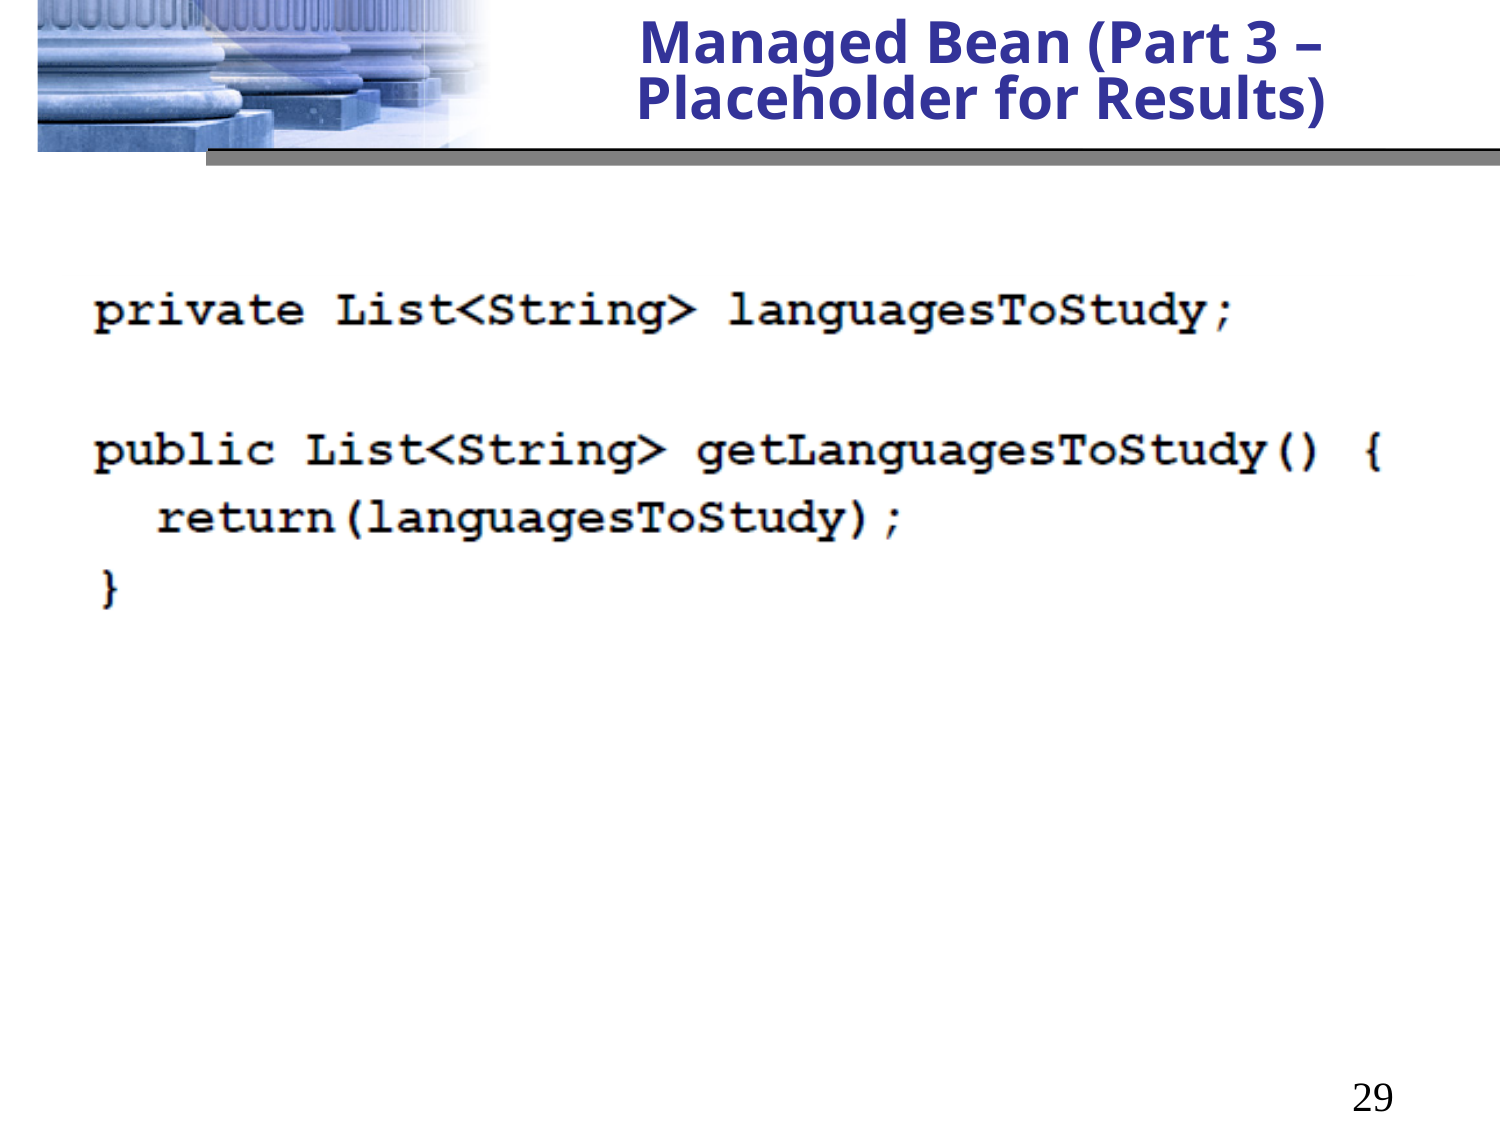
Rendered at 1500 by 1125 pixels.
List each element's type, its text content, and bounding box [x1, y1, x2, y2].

title Managed Bean (Part 3 – Placeholder for Results) [462, 0, 1500, 151]
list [62, 274, 1416, 638]
picture [37, 0, 462, 152]
